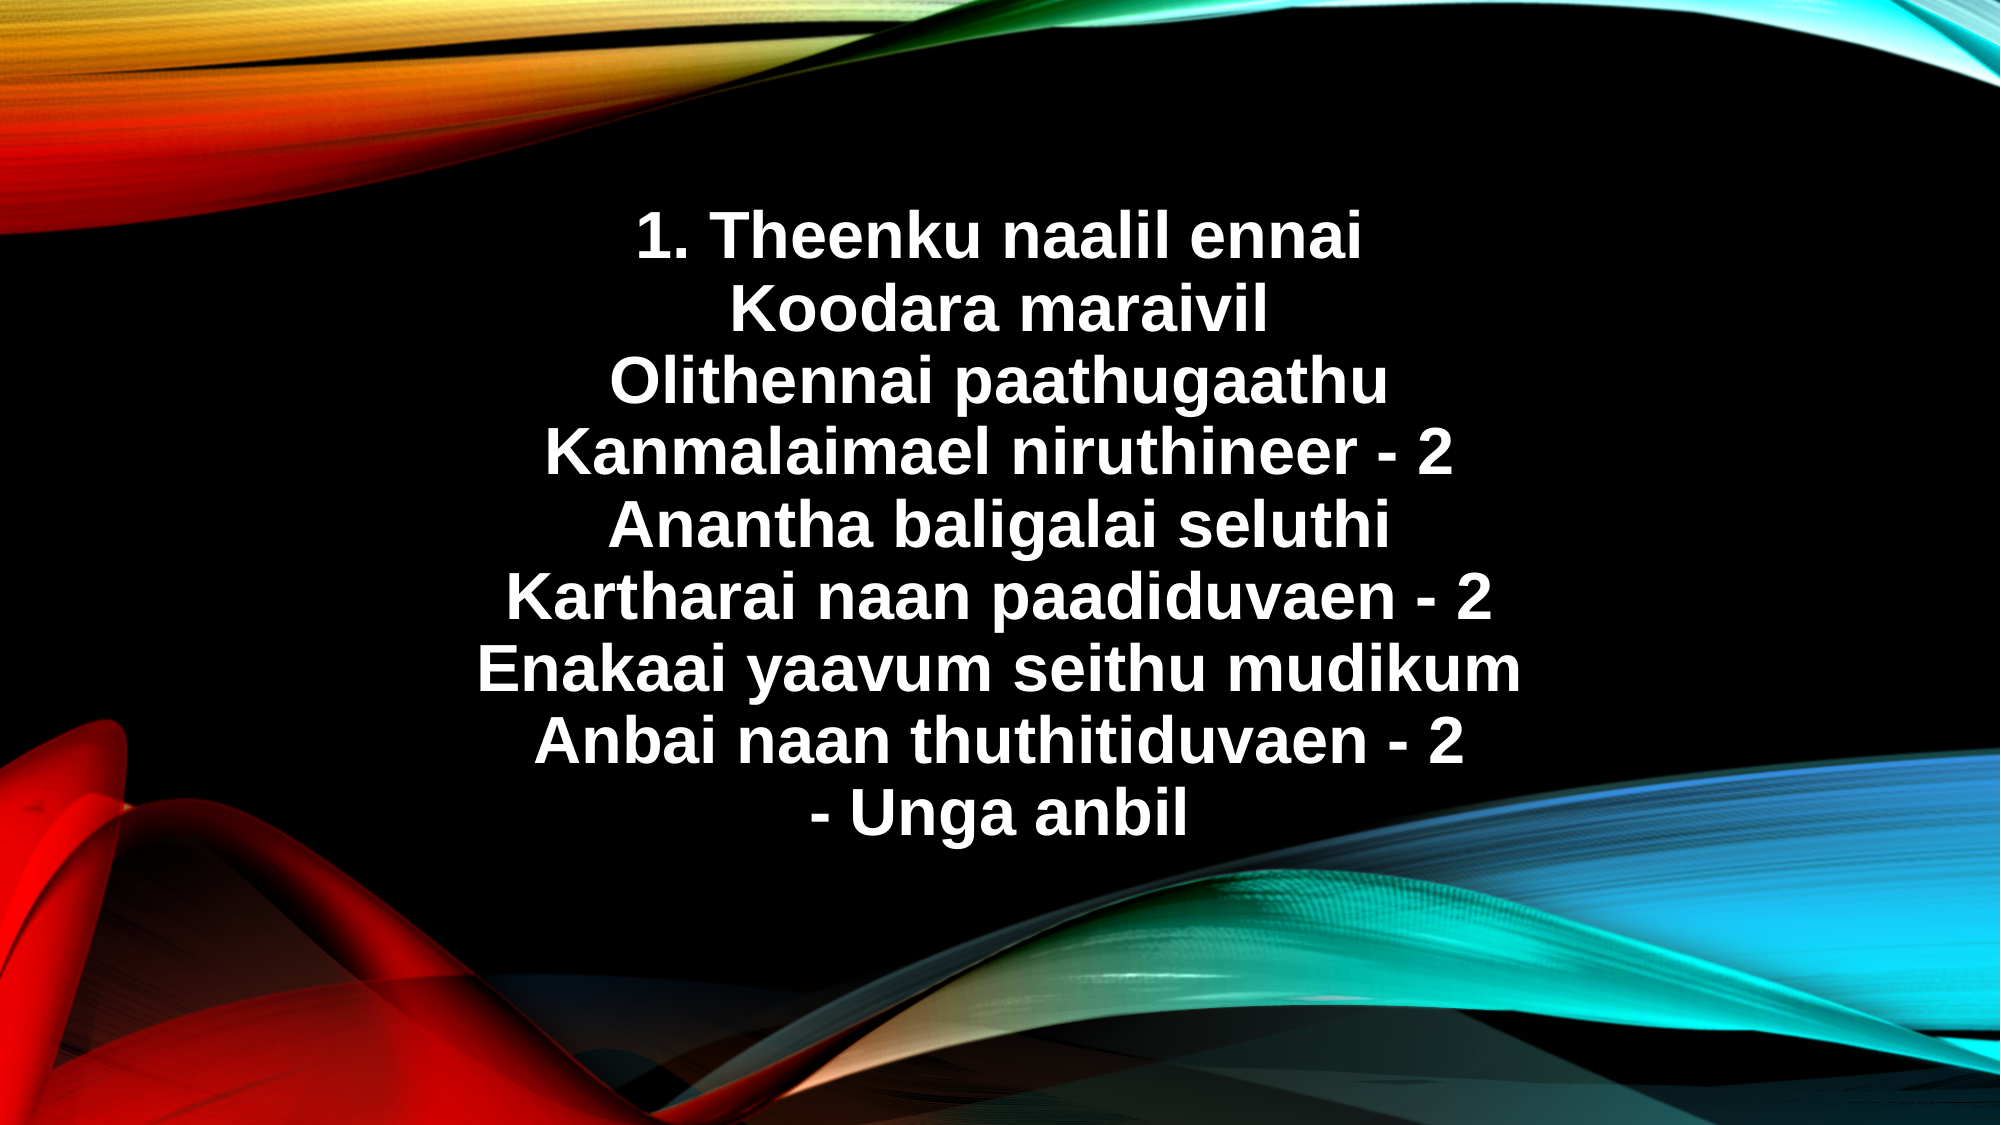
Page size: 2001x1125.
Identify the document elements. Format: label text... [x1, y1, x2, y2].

subtitle 1. Theenku naalil ennai Koodara maraivil Olithennai paathugaathu Kanmalaimael niruthineer - 2 Anantha baligalai seluthi Kartharai naan paadiduvaen - 2 Enakaai yaavum seithu mudikum Anbai naan thuthitiduvaen - 2 - Unga anbil [0, 0, 2000, 1125]
